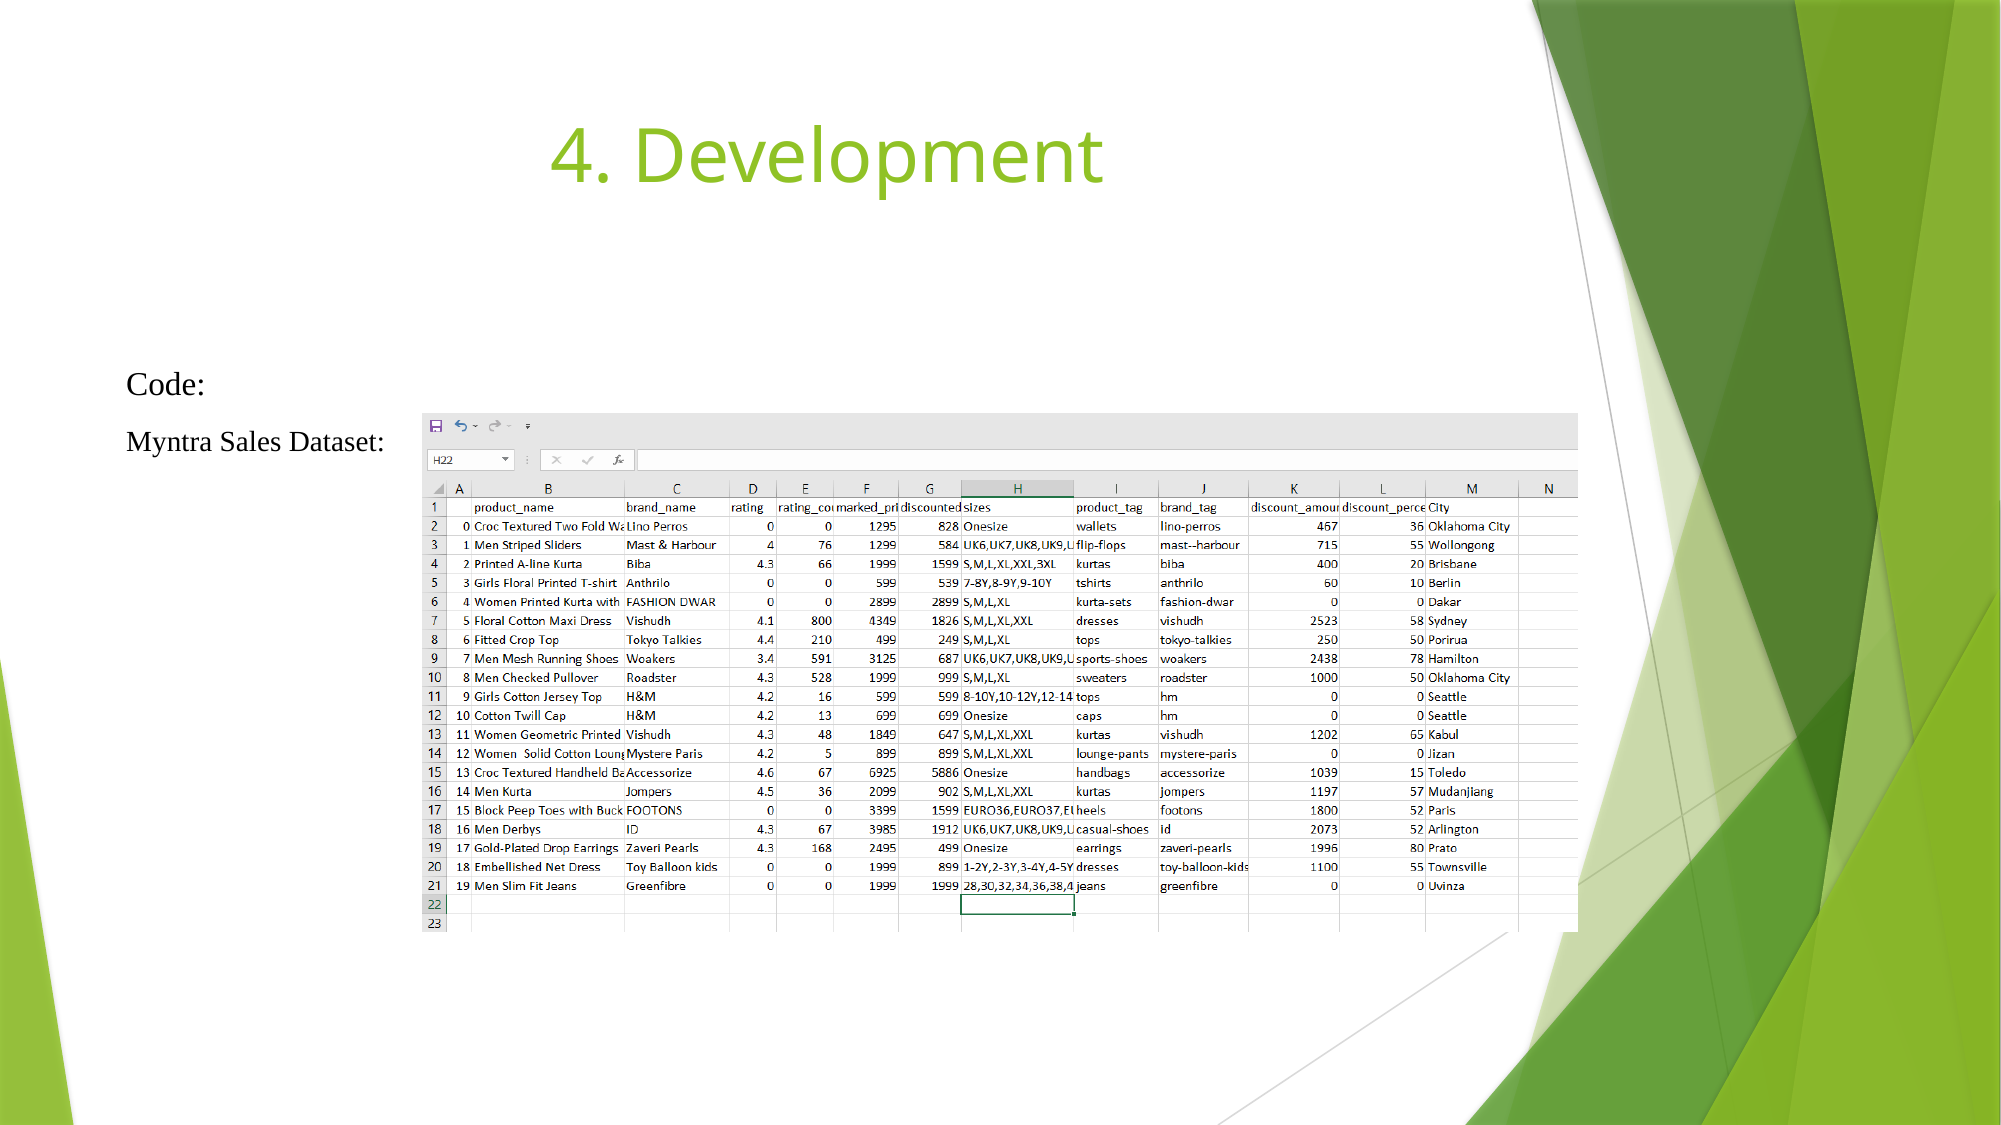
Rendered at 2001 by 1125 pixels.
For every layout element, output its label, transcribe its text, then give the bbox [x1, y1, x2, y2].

list Code: Myntra Sales Dataset: [111, 354, 1522, 992]
title 4. Development [111, 99, 1564, 317]
picture [421, 413, 1579, 933]
